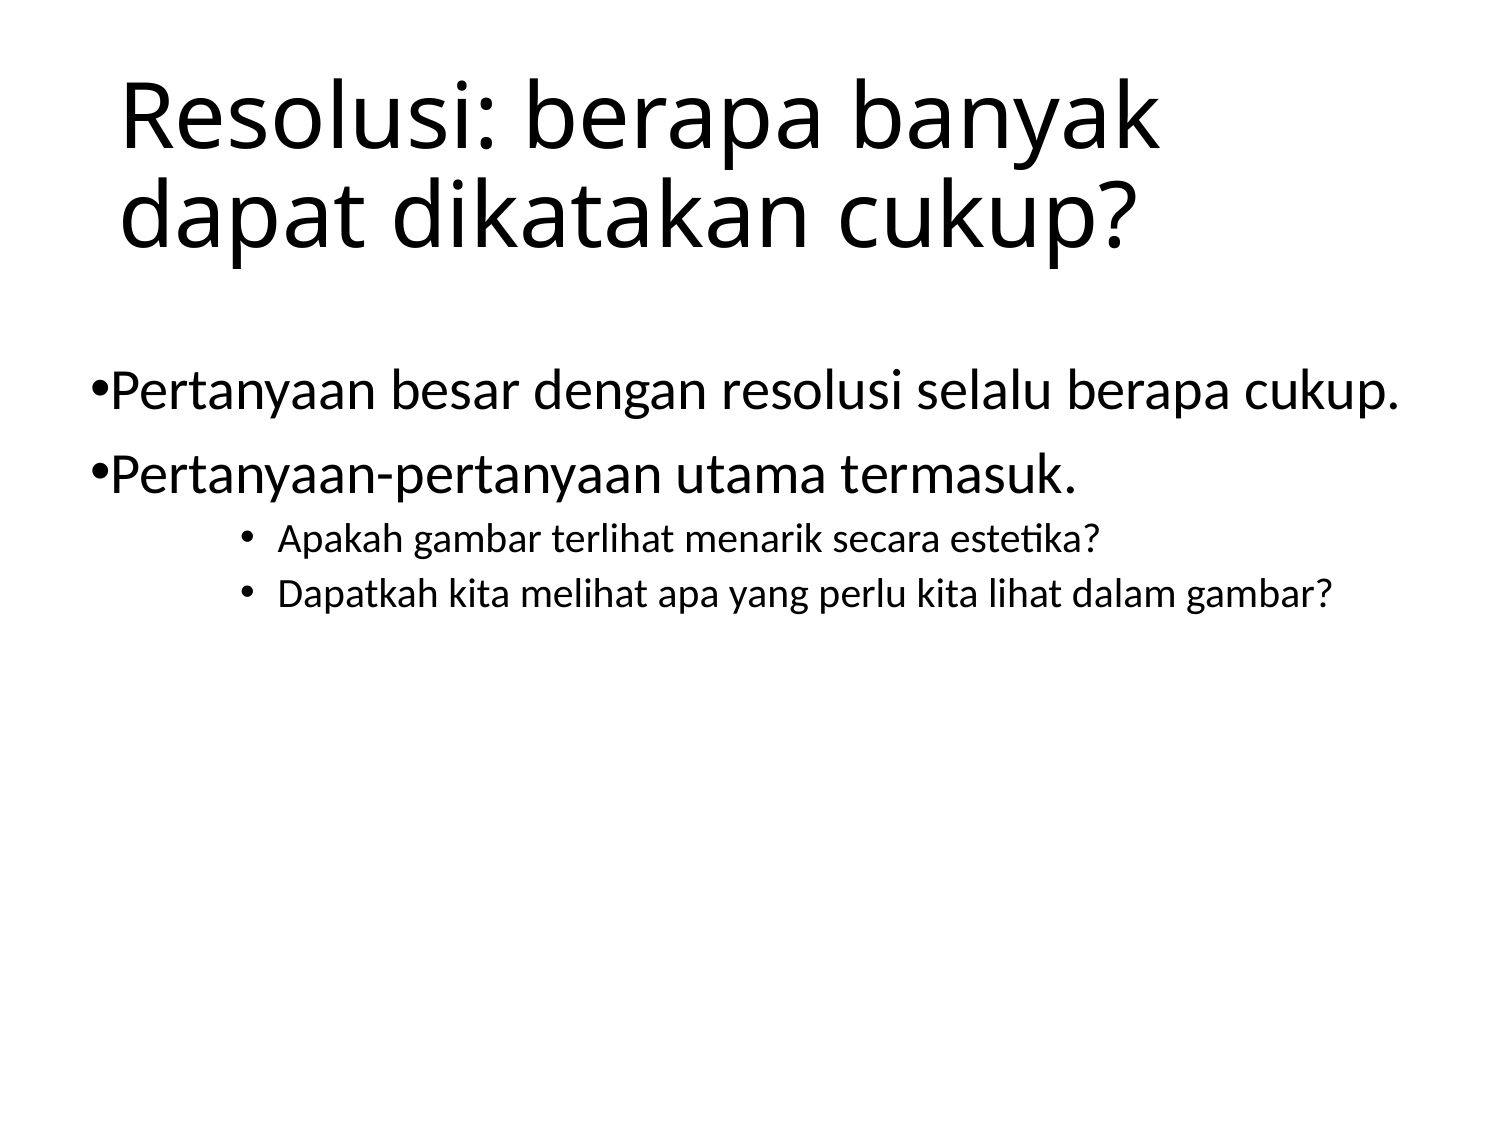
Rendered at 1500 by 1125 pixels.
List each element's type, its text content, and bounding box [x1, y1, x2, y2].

list Pertanyaan besar dengan resolusi selalu berapa cukup. Pertanyaan-pertanyaan utama termasuk. Apakah gambar terlihat menarik secara estetika? Dapatkah kita melihat apa yang perlu kita lihat dalam gambar? [75, 351, 1425, 1088]
title Resolusi: berapa banyak dapat dikatakan cukup? [103, 59, 1397, 278]
